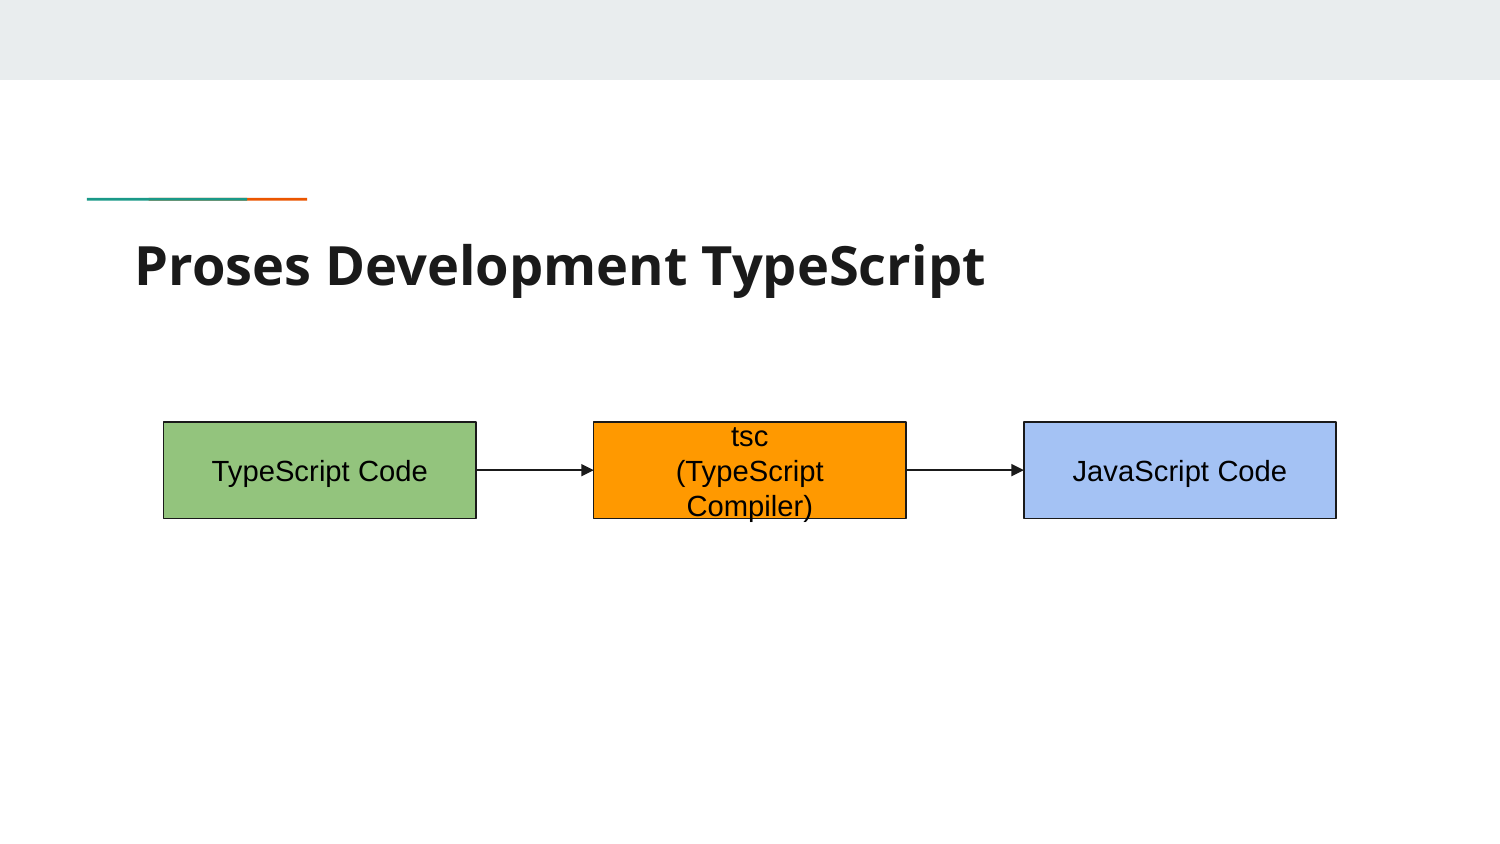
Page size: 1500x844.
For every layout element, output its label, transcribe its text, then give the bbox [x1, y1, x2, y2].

text_box tsc (TypeScript Compiler) [593, 421, 907, 519]
text_box JavaScript Code [1023, 421, 1337, 519]
title Proses Development TypeScript [119, 216, 1381, 305]
text_box TypeScript Code [163, 421, 477, 519]
